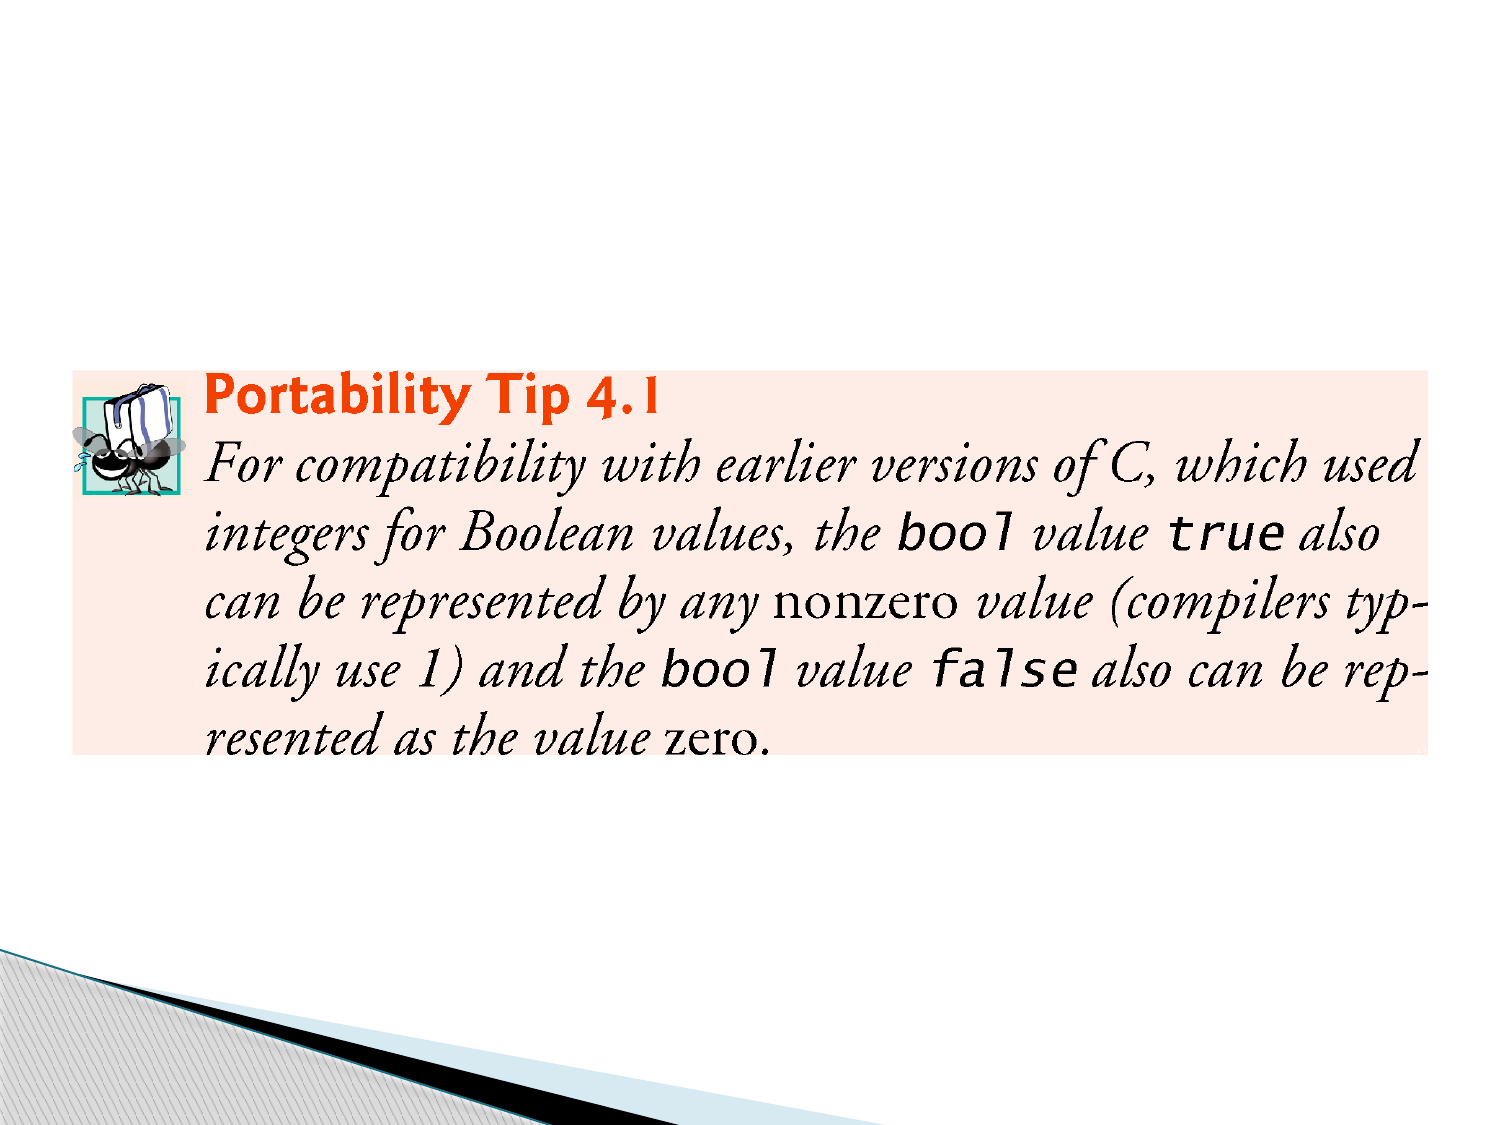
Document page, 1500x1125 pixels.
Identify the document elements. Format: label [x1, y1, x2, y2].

picture [0, 298, 1500, 827]
